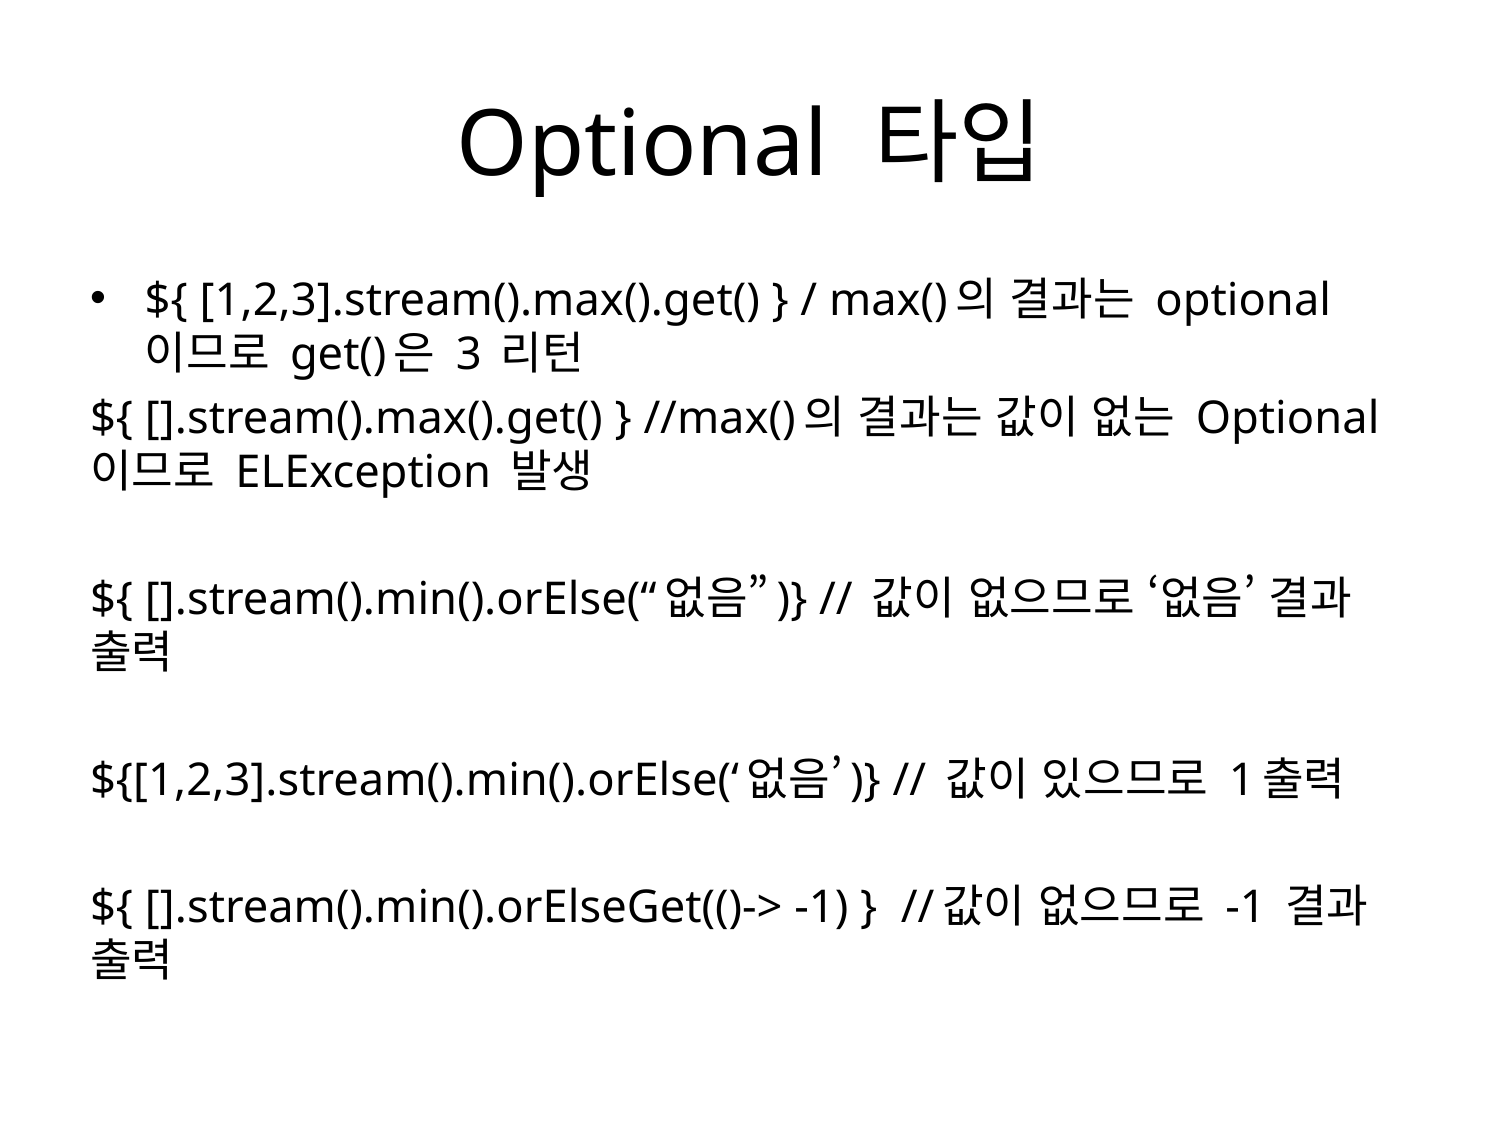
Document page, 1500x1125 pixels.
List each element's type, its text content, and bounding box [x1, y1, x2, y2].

title Optional 타입 [75, 45, 1425, 233]
list ${ [1,2,3].stream().max().get() } / max()의 결과는 optional 이므로 get()은 3 리턴 ${ [].stream().max().get() } //max()의 결과는 값이 없는 Optional이므로 ELException 발생 ${ [].stream().min().orElse(“없음”)} // 값이 없으므로 ‘없음’ 결과 출력 ${[1,2,3].stream().min().orElse(‘없음’)} // 값이 있으므로 1출력 ${ [].stream().min().orElseGet(()-> -1) } //값이 없으므로 -1 결과 출력 [75, 262, 1425, 1005]
